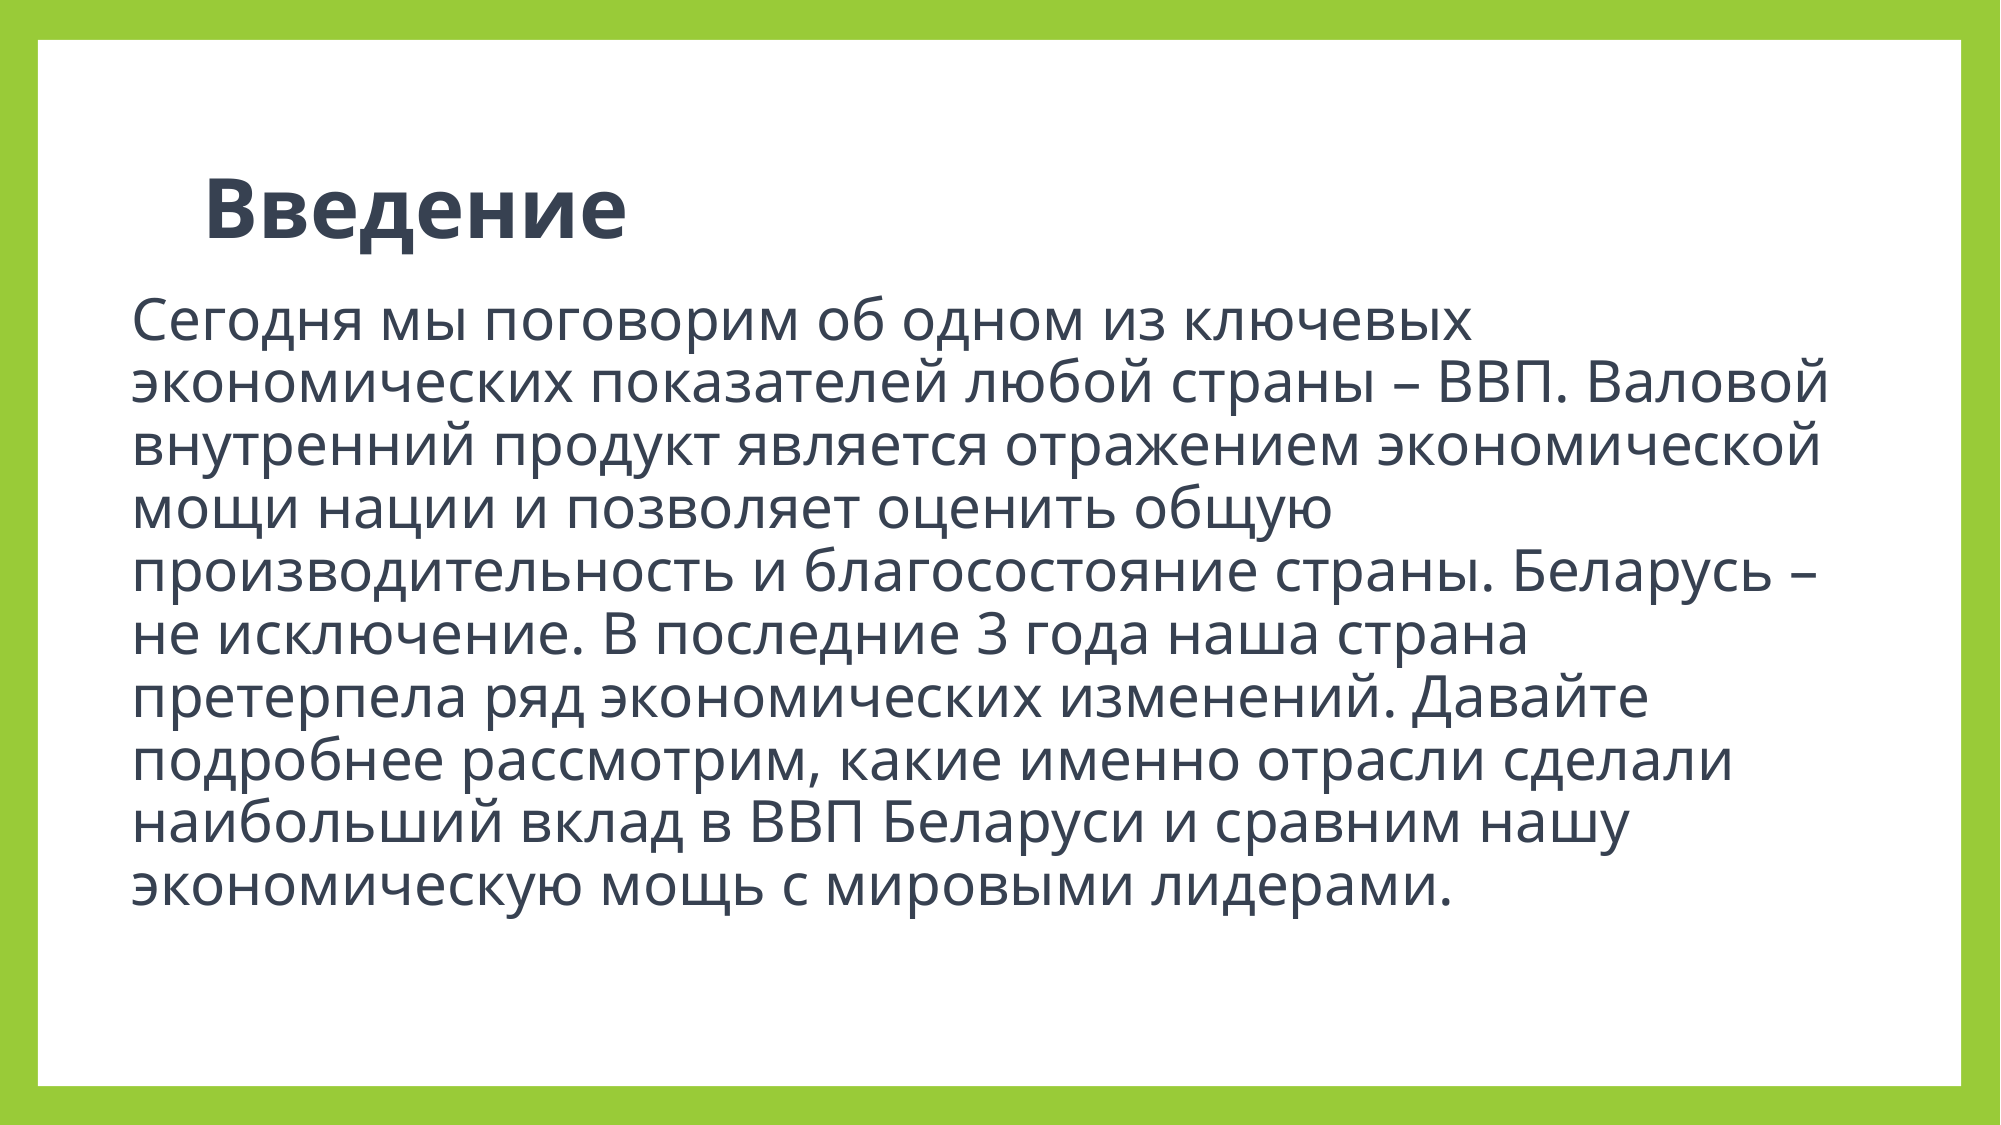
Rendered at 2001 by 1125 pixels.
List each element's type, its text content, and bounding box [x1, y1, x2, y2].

list Сегодня мы поговорим об одном из ключевых экономических показателей любой страны – ВВП. Валовой внутренний продукт является отражением экономической мощи нации и позволяет оценить общую производительность и благосостояние страны. Беларусь – не исключение. В последние 3 года наша страна претерпела ряд экономических изменений. Давайте подробнее рассмотрим, какие именно отрасли сделали наибольший вклад в ВВП Беларуси и сравним нашу экономическую мощь с мировыми лидерами. [109, 282, 1883, 984]
title Введение [187, 99, 1808, 282]
